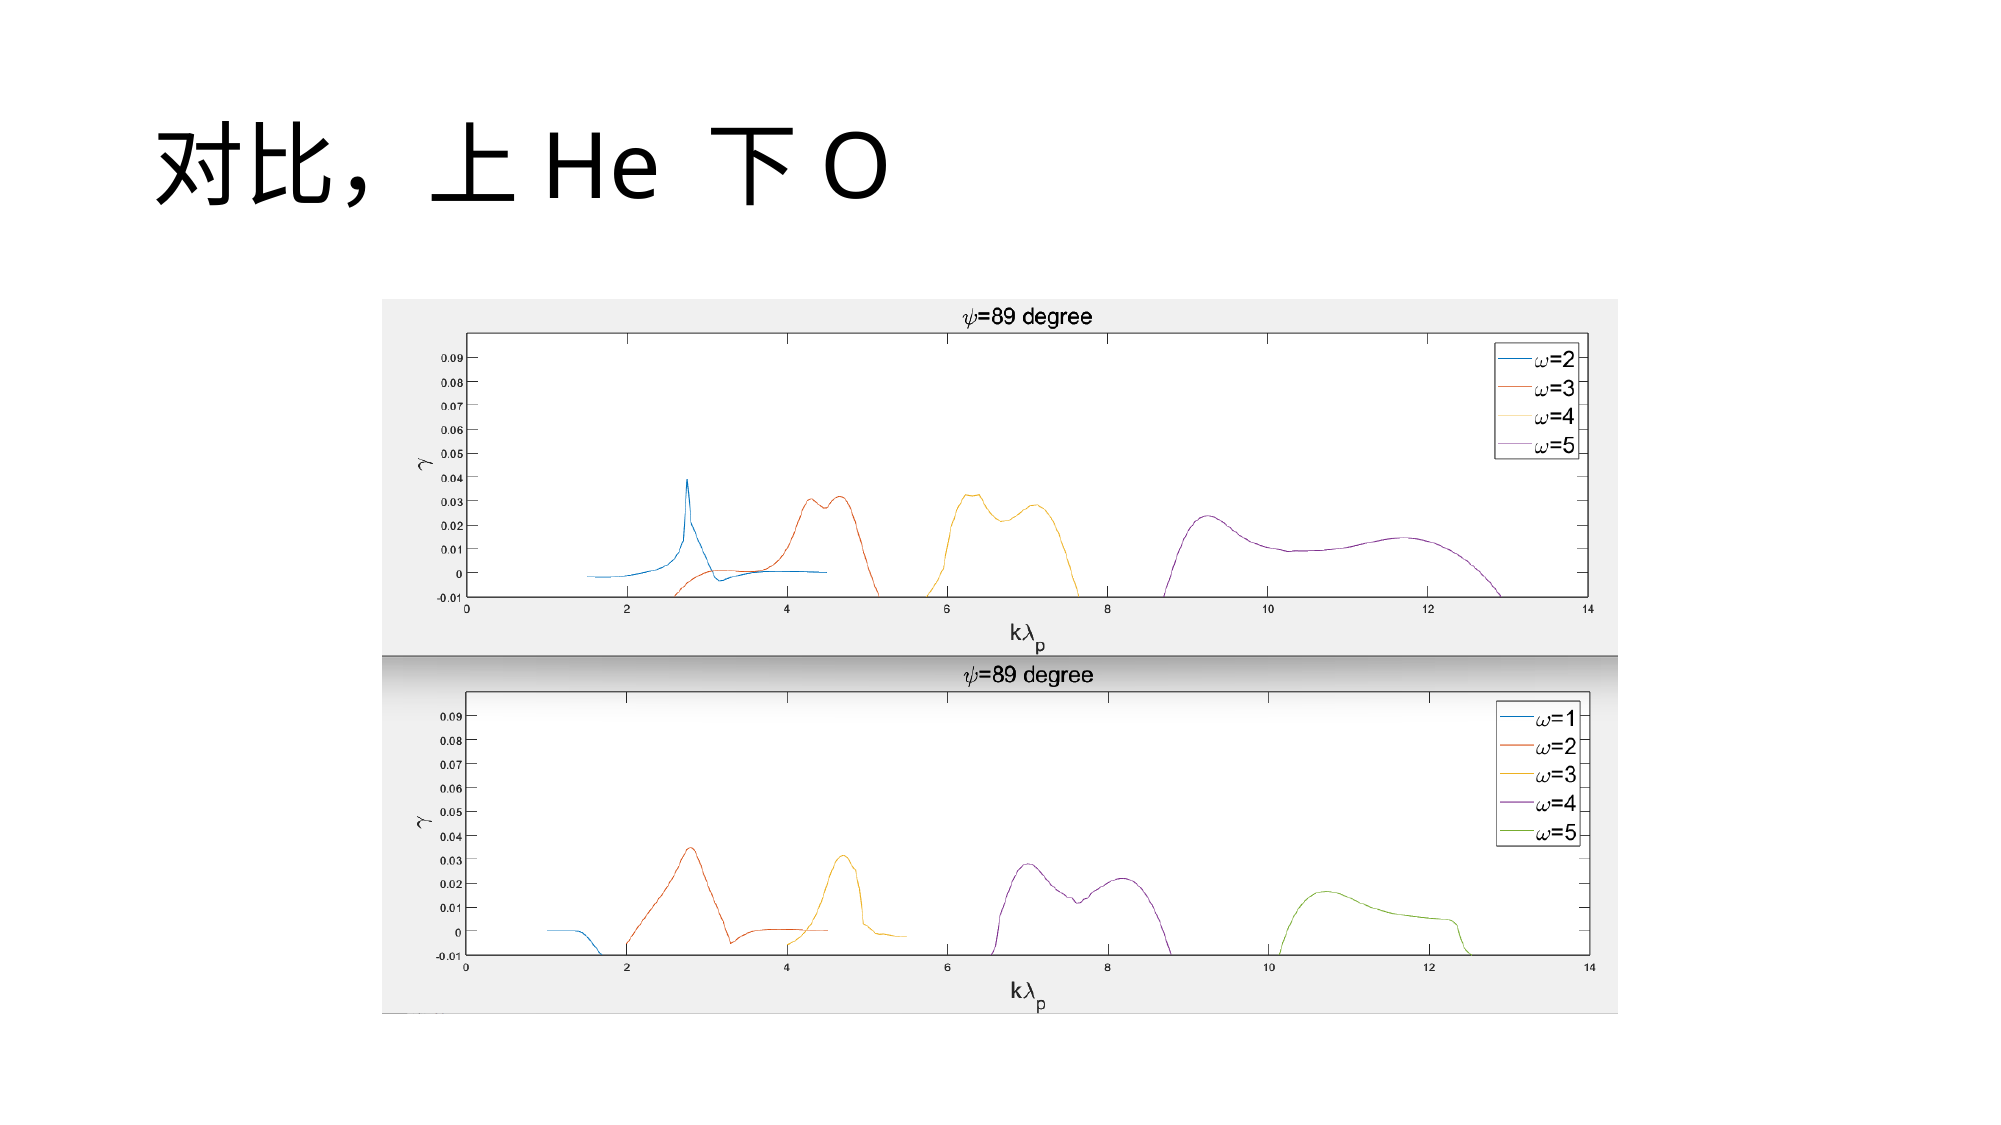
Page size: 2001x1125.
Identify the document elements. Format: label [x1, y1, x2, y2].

list [382, 299, 1618, 1014]
